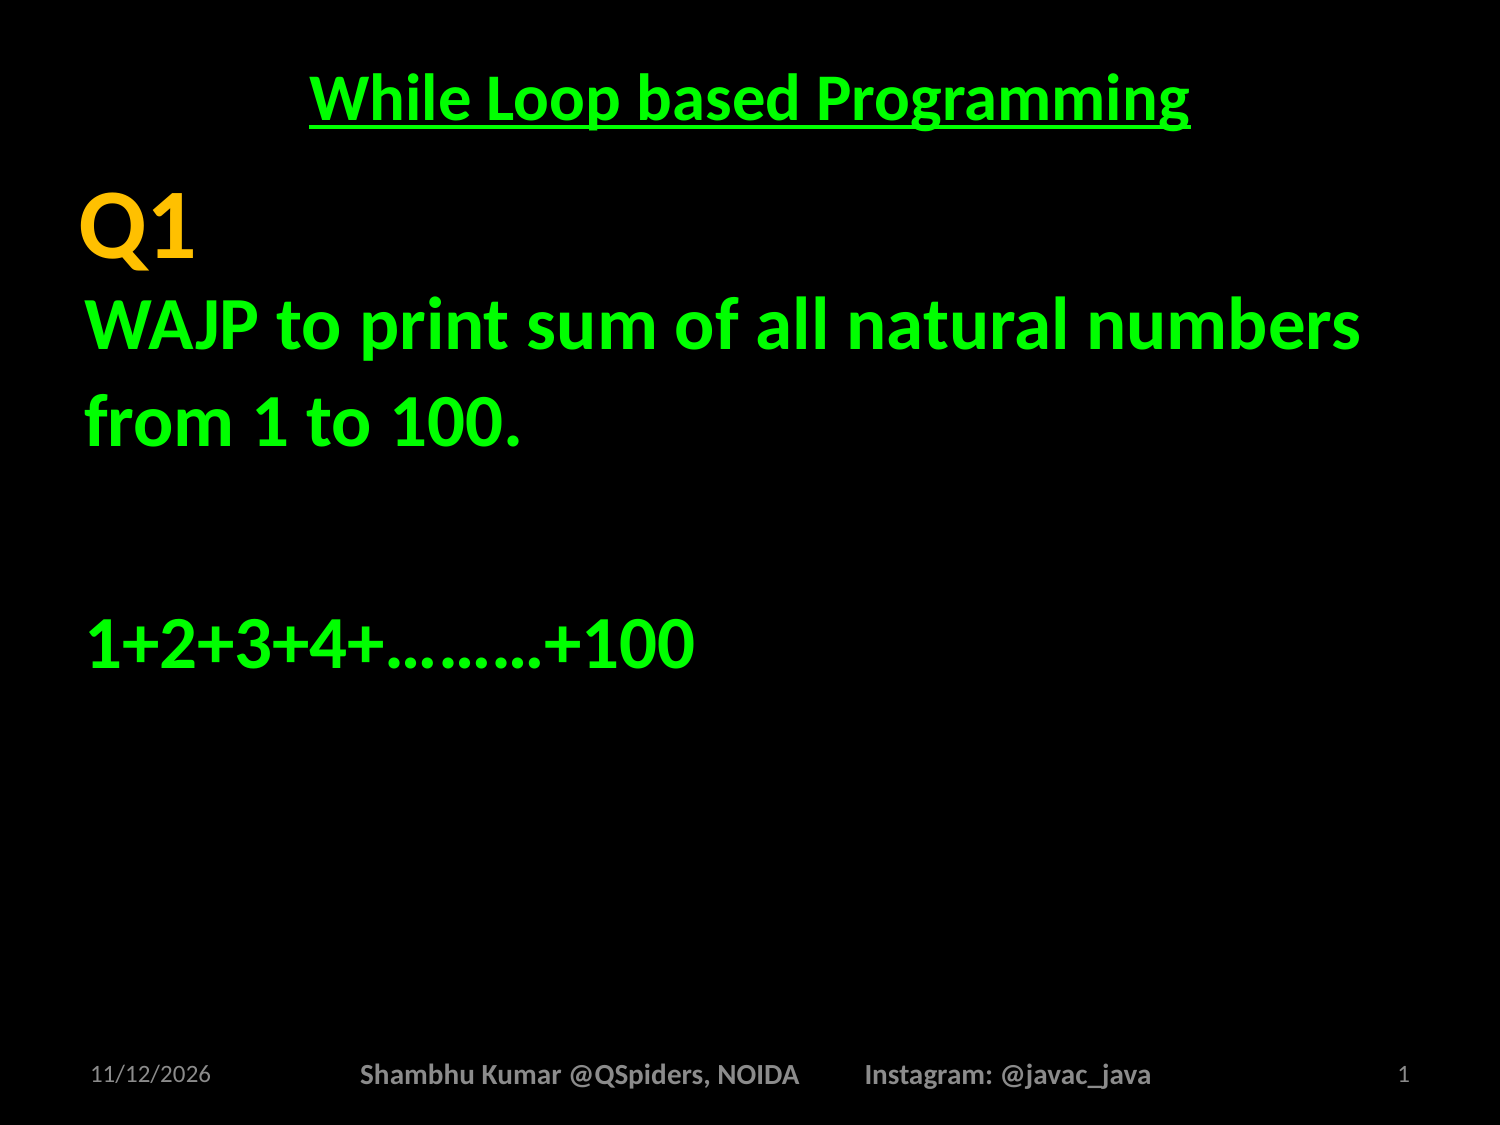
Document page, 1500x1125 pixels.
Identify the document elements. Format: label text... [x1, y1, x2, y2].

list WAJP to print sum of all natural numbers from 1 to 100. 1+2+3+4+………+100 [69, 72, 1420, 1125]
slide_number 1 [1074, 1042, 1425, 1103]
text_box Q1 [37, 149, 213, 288]
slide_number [75, 1042, 275, 1103]
title While Loop based Programming [75, 0, 1425, 188]
footer Shambhu Kumar @QSpiders, NOIDA Instagram: @javac_java [275, 1042, 1074, 1103]
